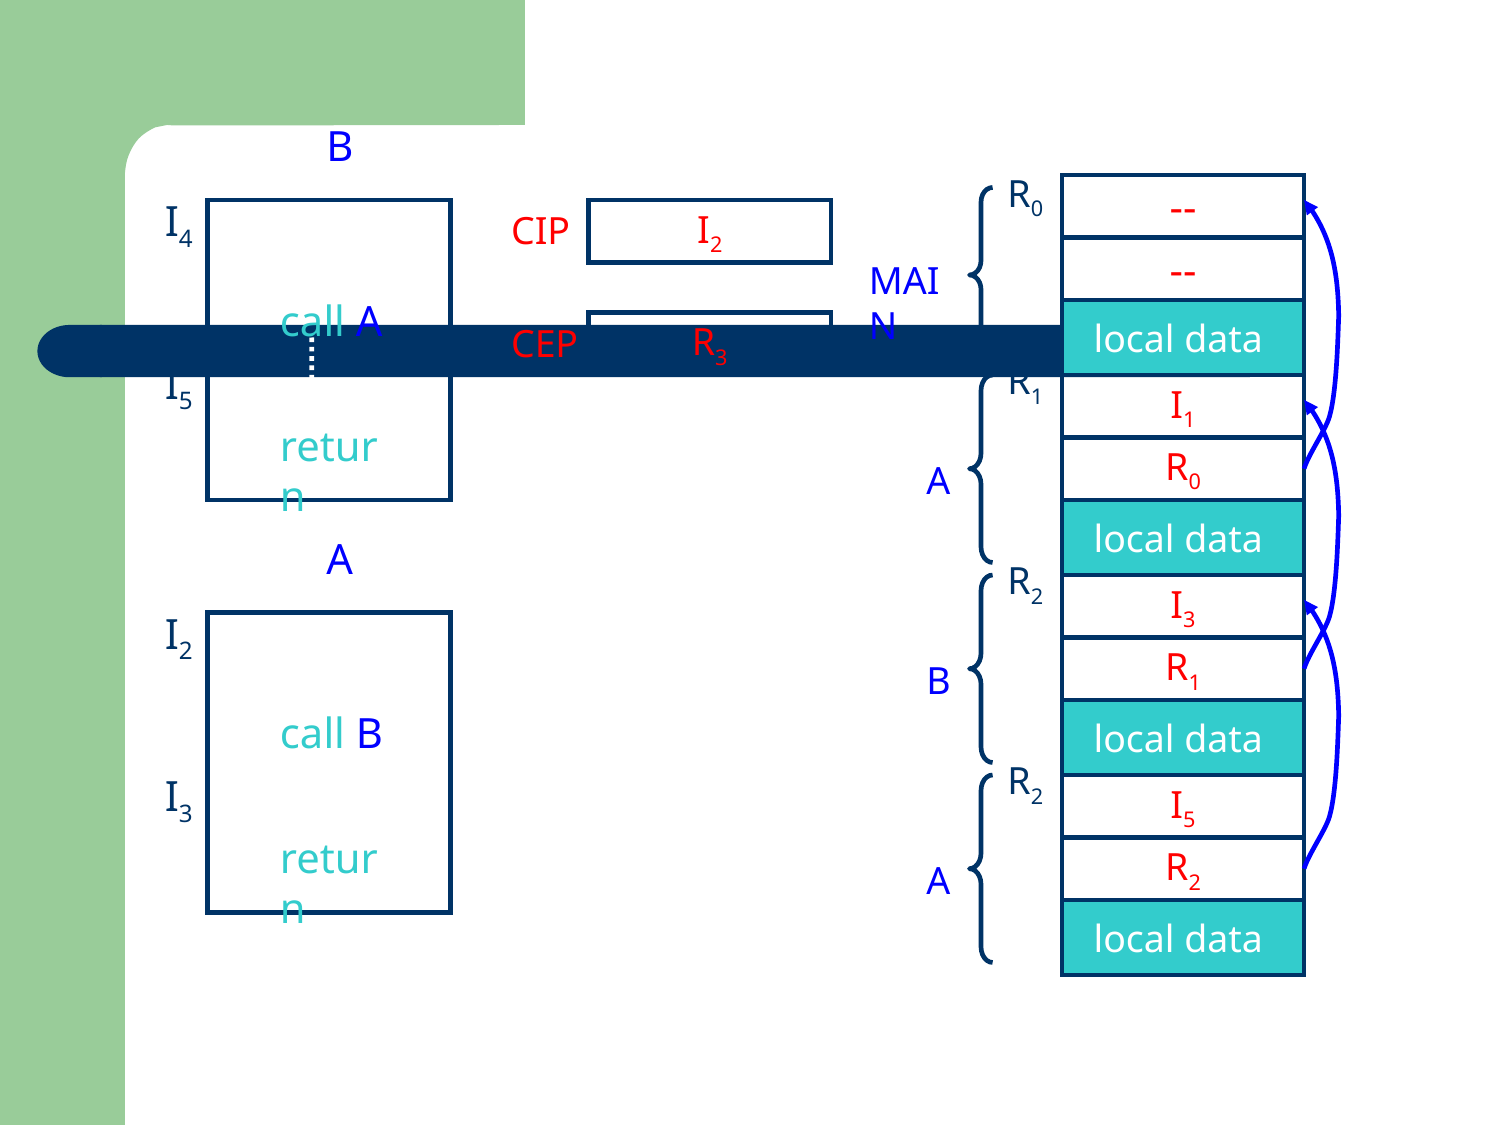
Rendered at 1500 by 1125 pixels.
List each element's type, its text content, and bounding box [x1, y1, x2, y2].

text_box R1 [992, 349, 1062, 416]
text_box I2 [588, 199, 831, 263]
text_box A [911, 849, 981, 910]
text_box I3 [1061, 574, 1304, 638]
text_box I3 [150, 762, 220, 835]
text_box [981, 774, 993, 963]
text_box A [911, 449, 981, 510]
text_box CIP [496, 199, 612, 260]
text_box R3 [588, 312, 831, 375]
text_box CEP [496, 312, 601, 373]
text_box I2 [150, 600, 220, 672]
text_box B [311, 112, 381, 178]
text_box R0 [992, 162, 1062, 229]
text_box I1 [1061, 374, 1304, 438]
text_box R1 [1061, 638, 1304, 700]
text_box R2 [992, 749, 1062, 816]
text_box [207, 199, 451, 500]
text_box I5 [1061, 774, 1304, 838]
text_box R2 [1061, 838, 1305, 900]
text_box return [265, 412, 416, 528]
text_box A [311, 525, 381, 590]
text_box [981, 187, 993, 363]
text_box [1304, 600, 1339, 869]
text_box local data [1061, 500, 1304, 574]
text_box [1061, 174, 1305, 374]
text_box R2 [992, 549, 1062, 616]
text_box call B [265, 699, 416, 765]
text_box [981, 375, 993, 563]
text_box R0 [1061, 438, 1304, 500]
text_box I5 [150, 350, 220, 422]
text_box MAIN [854, 249, 981, 355]
text_box local data [1061, 700, 1304, 774]
text_box [981, 575, 993, 763]
text_box return [265, 824, 416, 940]
text_box I4 [150, 187, 220, 260]
text_box [207, 612, 451, 913]
text_box call A [265, 287, 416, 353]
text_box [1304, 399, 1339, 630]
text_box local data [1061, 900, 1305, 975]
text_box B [911, 649, 981, 710]
text_box [1304, 200, 1339, 430]
